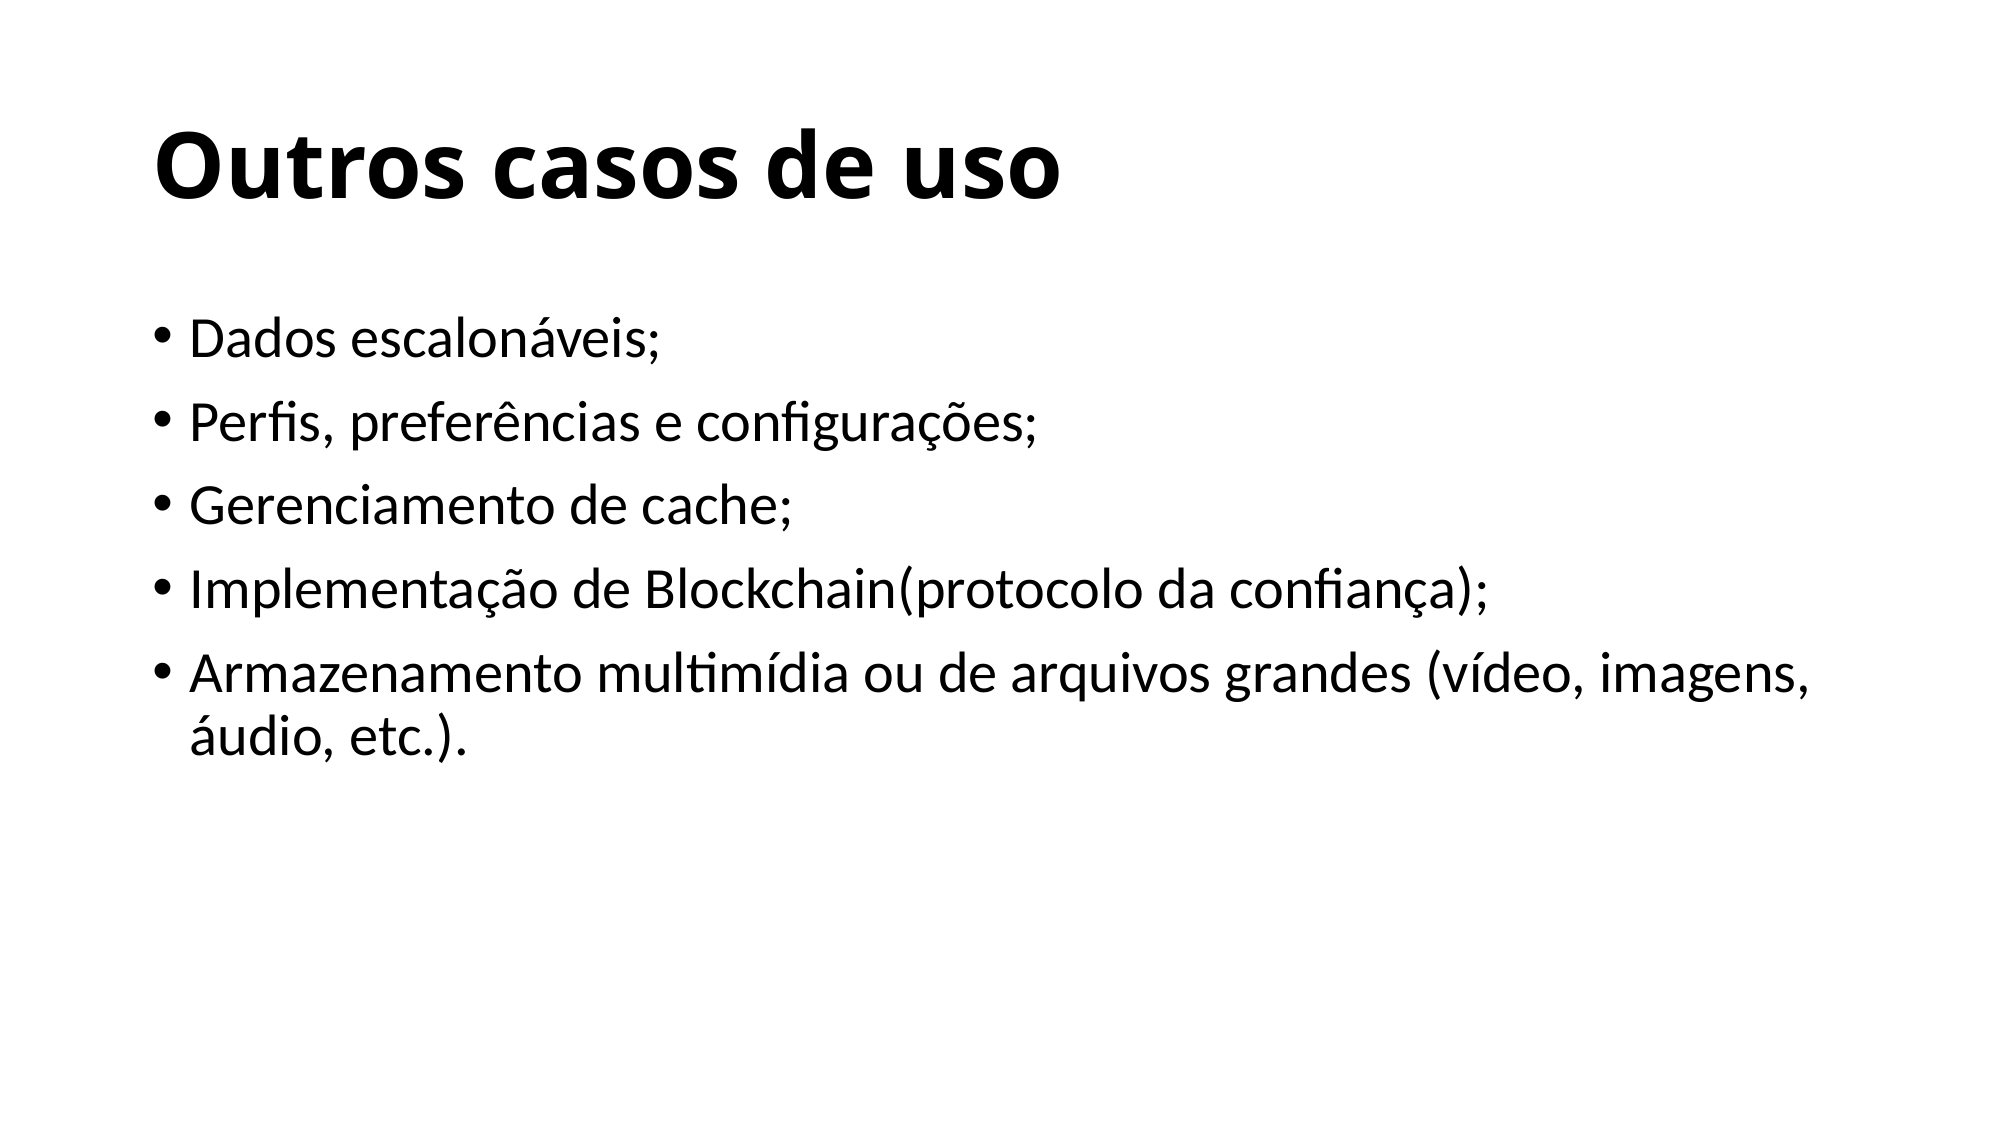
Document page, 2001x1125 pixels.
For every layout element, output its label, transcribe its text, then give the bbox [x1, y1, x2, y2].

list Dados escalonáveis; Perfis, preferências e configurações; Gerenciamento de cache; Implementação de Blockchain(protocolo da confiança); Armazenamento multimídia ou de arquivos grandes (vídeo, imagens, áudio, etc.). [137, 299, 1863, 1014]
title Outros casos de uso [137, 59, 1863, 278]
